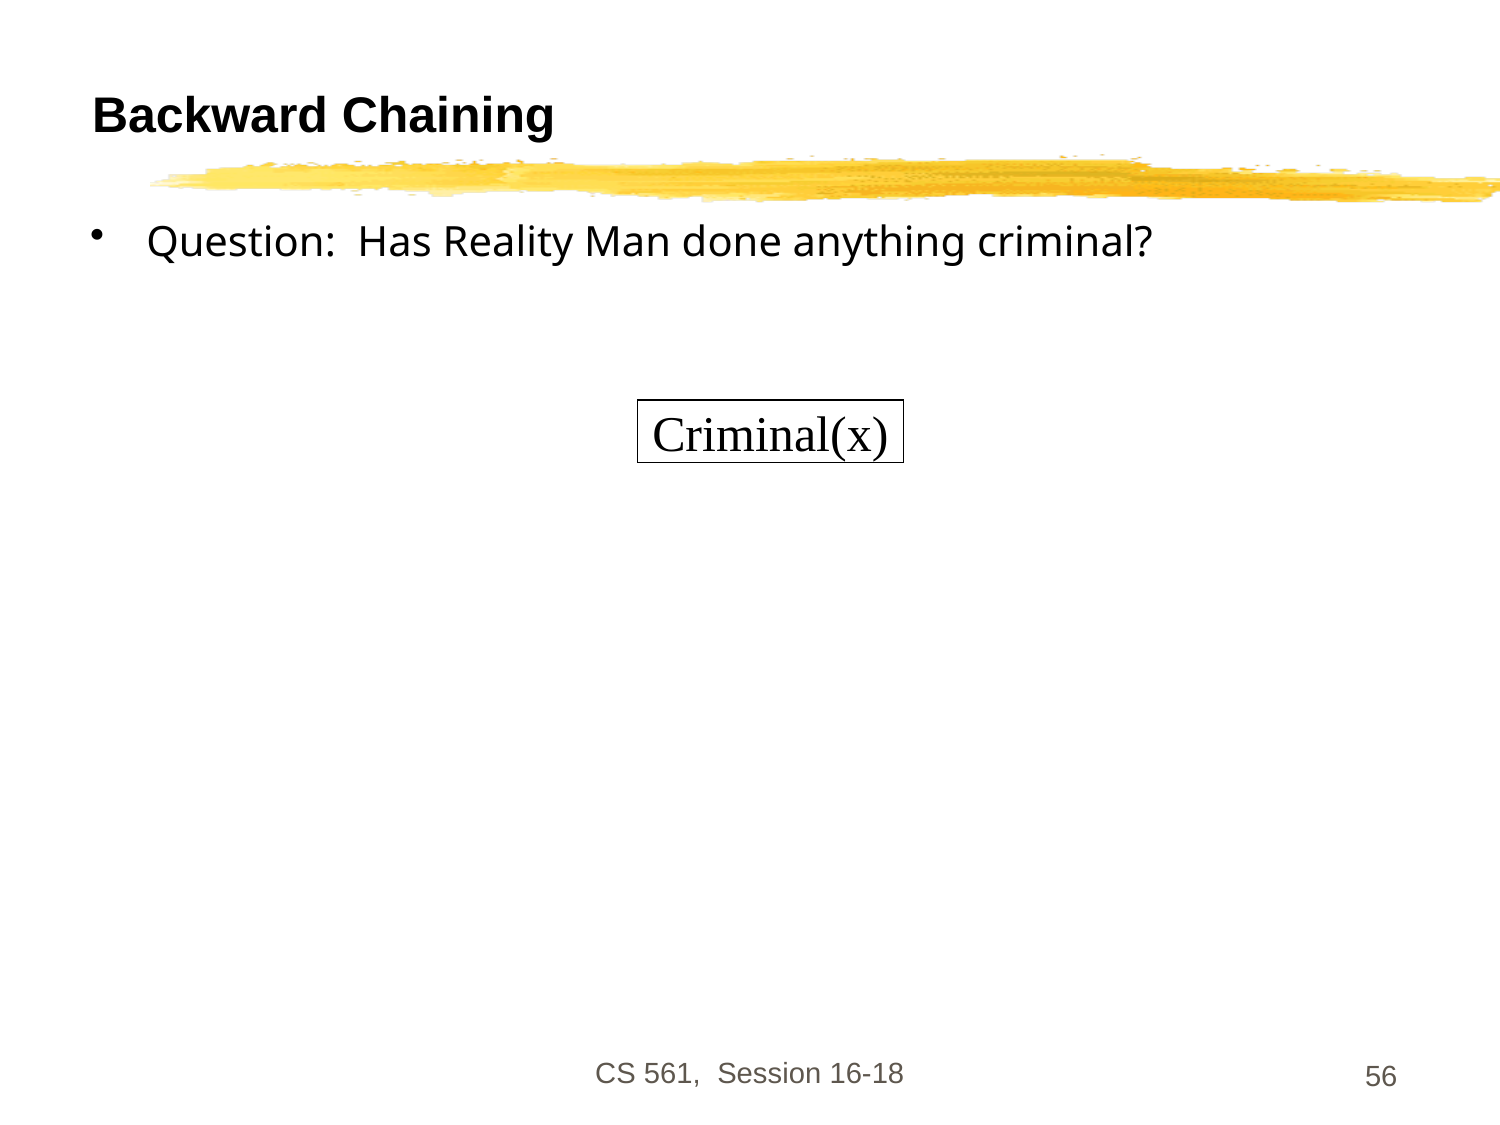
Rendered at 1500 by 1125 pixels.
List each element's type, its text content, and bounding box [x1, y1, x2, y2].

list Question: Has Reality Man done anything criminal? [74, 212, 1417, 994]
picture [150, 149, 1500, 213]
text_box Criminal(x) [637, 399, 904, 463]
footer CS 561, Session 16-18 [512, 1021, 988, 1098]
title Backward Chaining [76, 37, 1415, 151]
slide_number 56 [1099, 1024, 1413, 1101]
